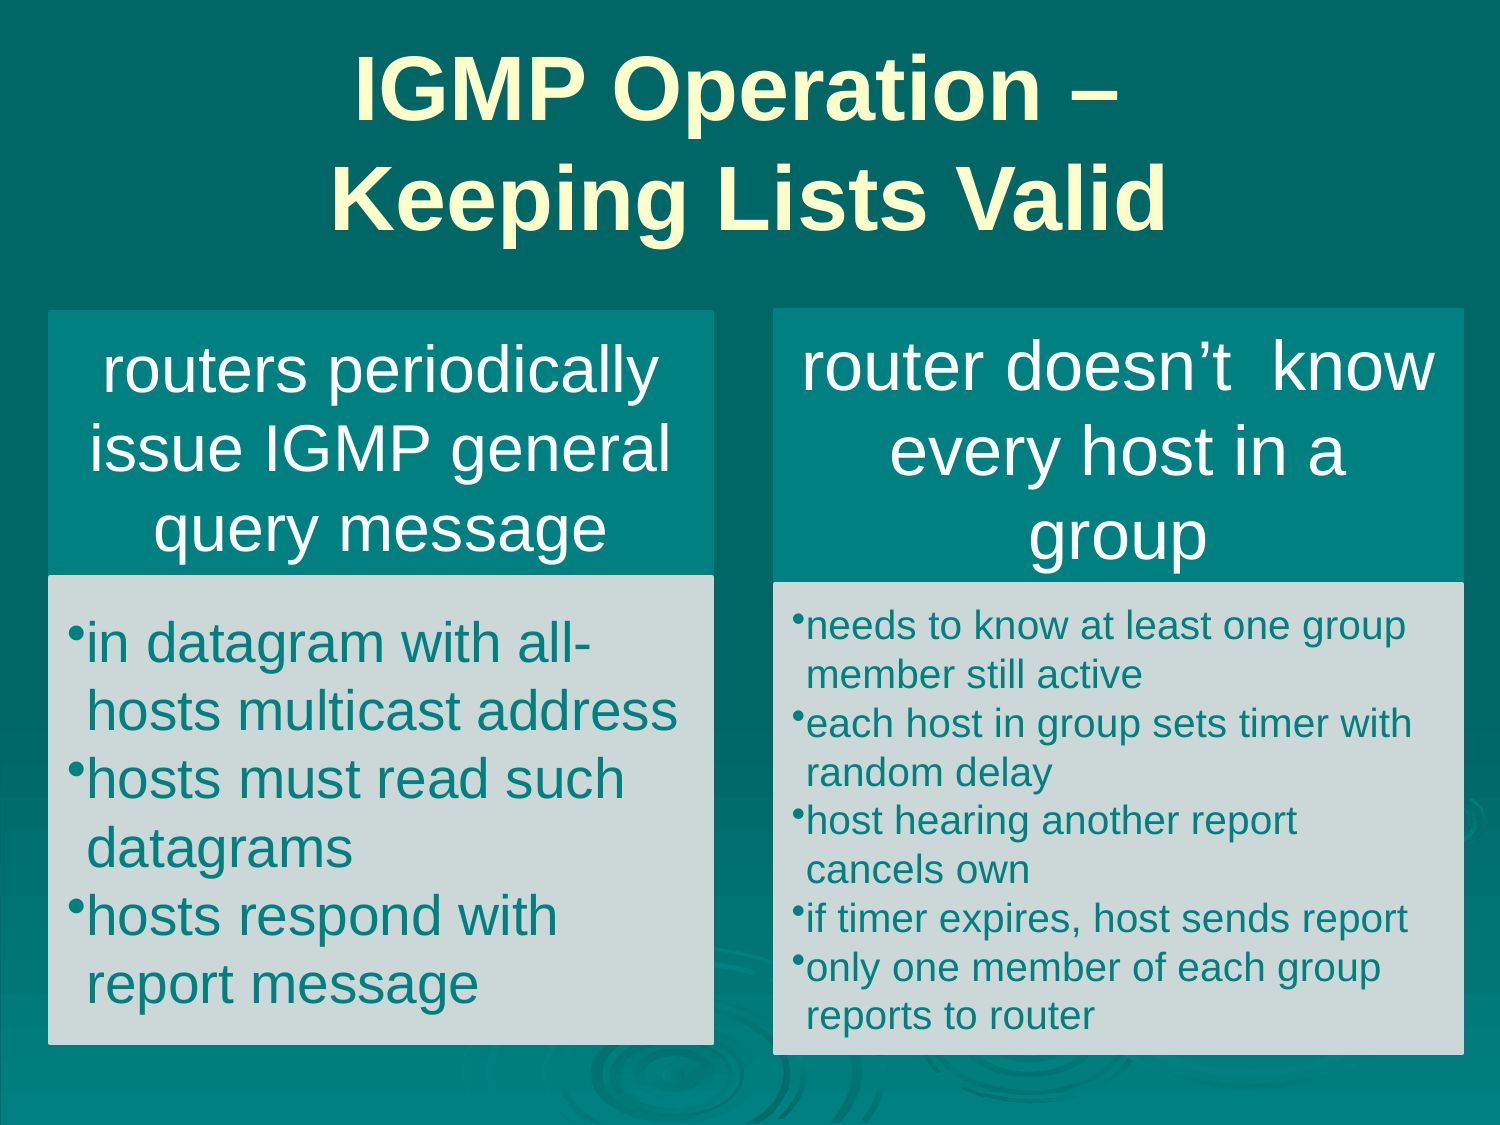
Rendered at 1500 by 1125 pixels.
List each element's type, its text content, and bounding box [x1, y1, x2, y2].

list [49, 312, 713, 1044]
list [774, 274, 1463, 1088]
title IGMP Operation – Keeping Lists Valid [74, 45, 1426, 233]
